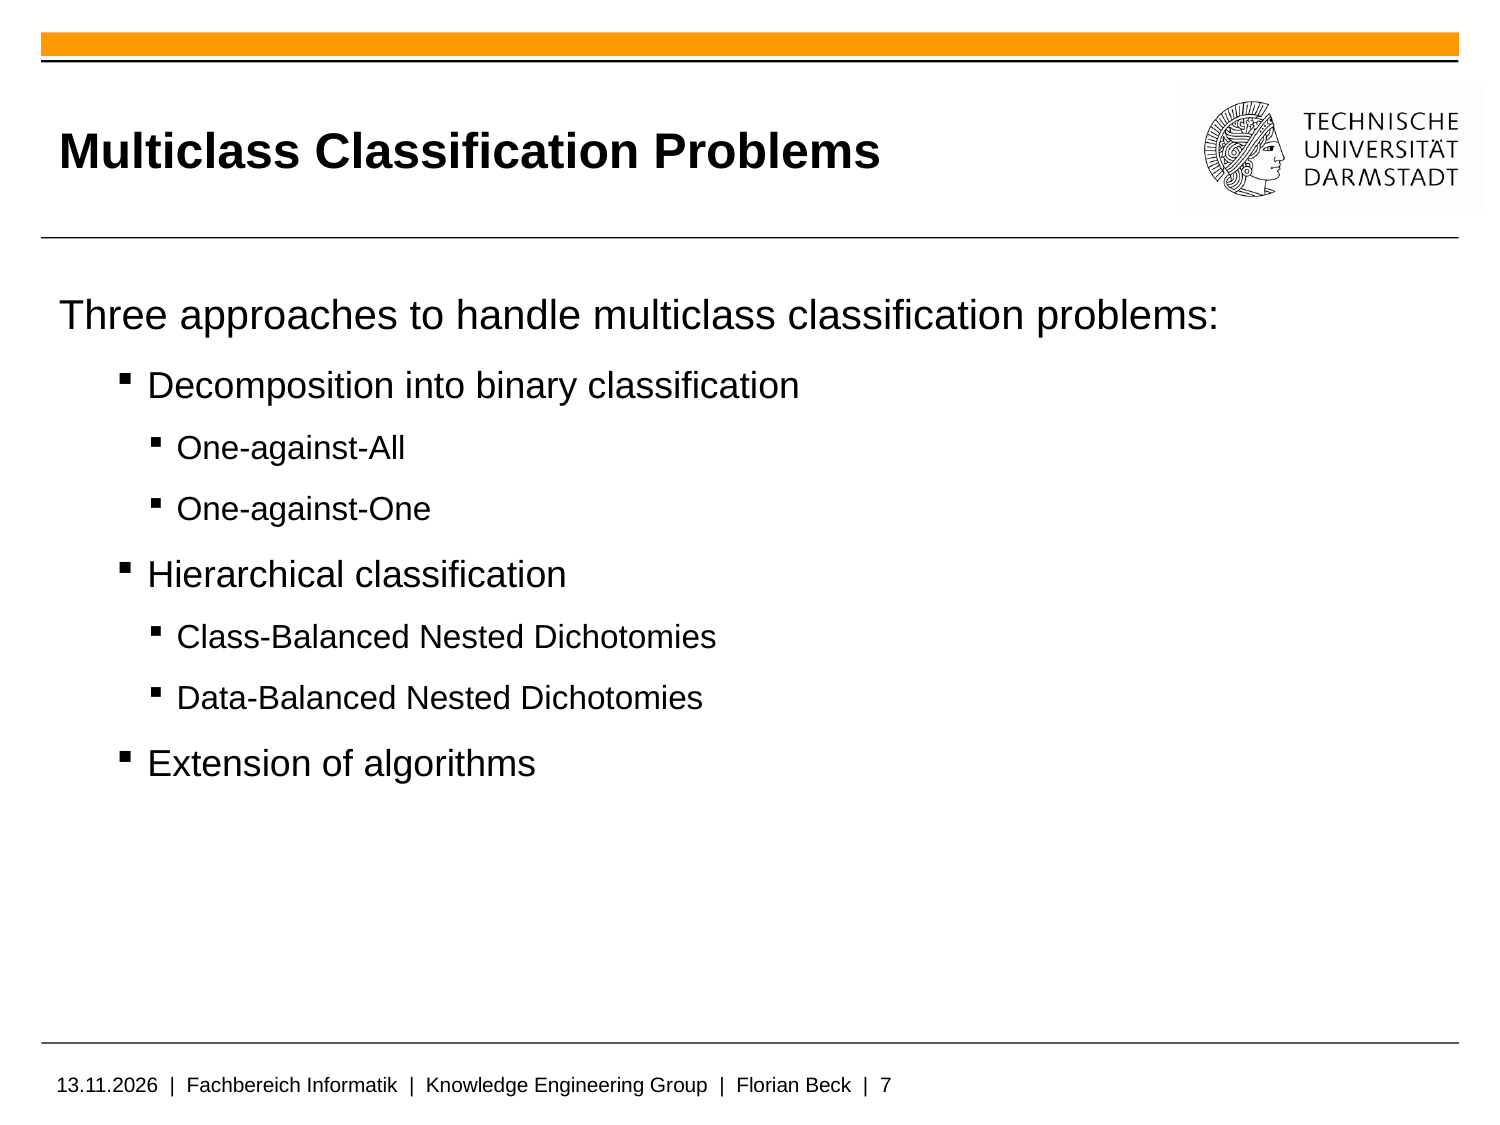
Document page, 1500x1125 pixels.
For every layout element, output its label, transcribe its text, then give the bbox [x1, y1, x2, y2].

title Multiclass Classification Problems [58, 79, 1149, 218]
list Three approaches to handle multiclass classification problems: Decomposition into binary classification One-against-All One-against-One Hierarchical classification Class-Balanced Nested Dichotomies Data-Balanced Nested Dichotomies Extension of algorithms [58, 265, 1459, 1001]
picture [1175, 84, 1483, 214]
